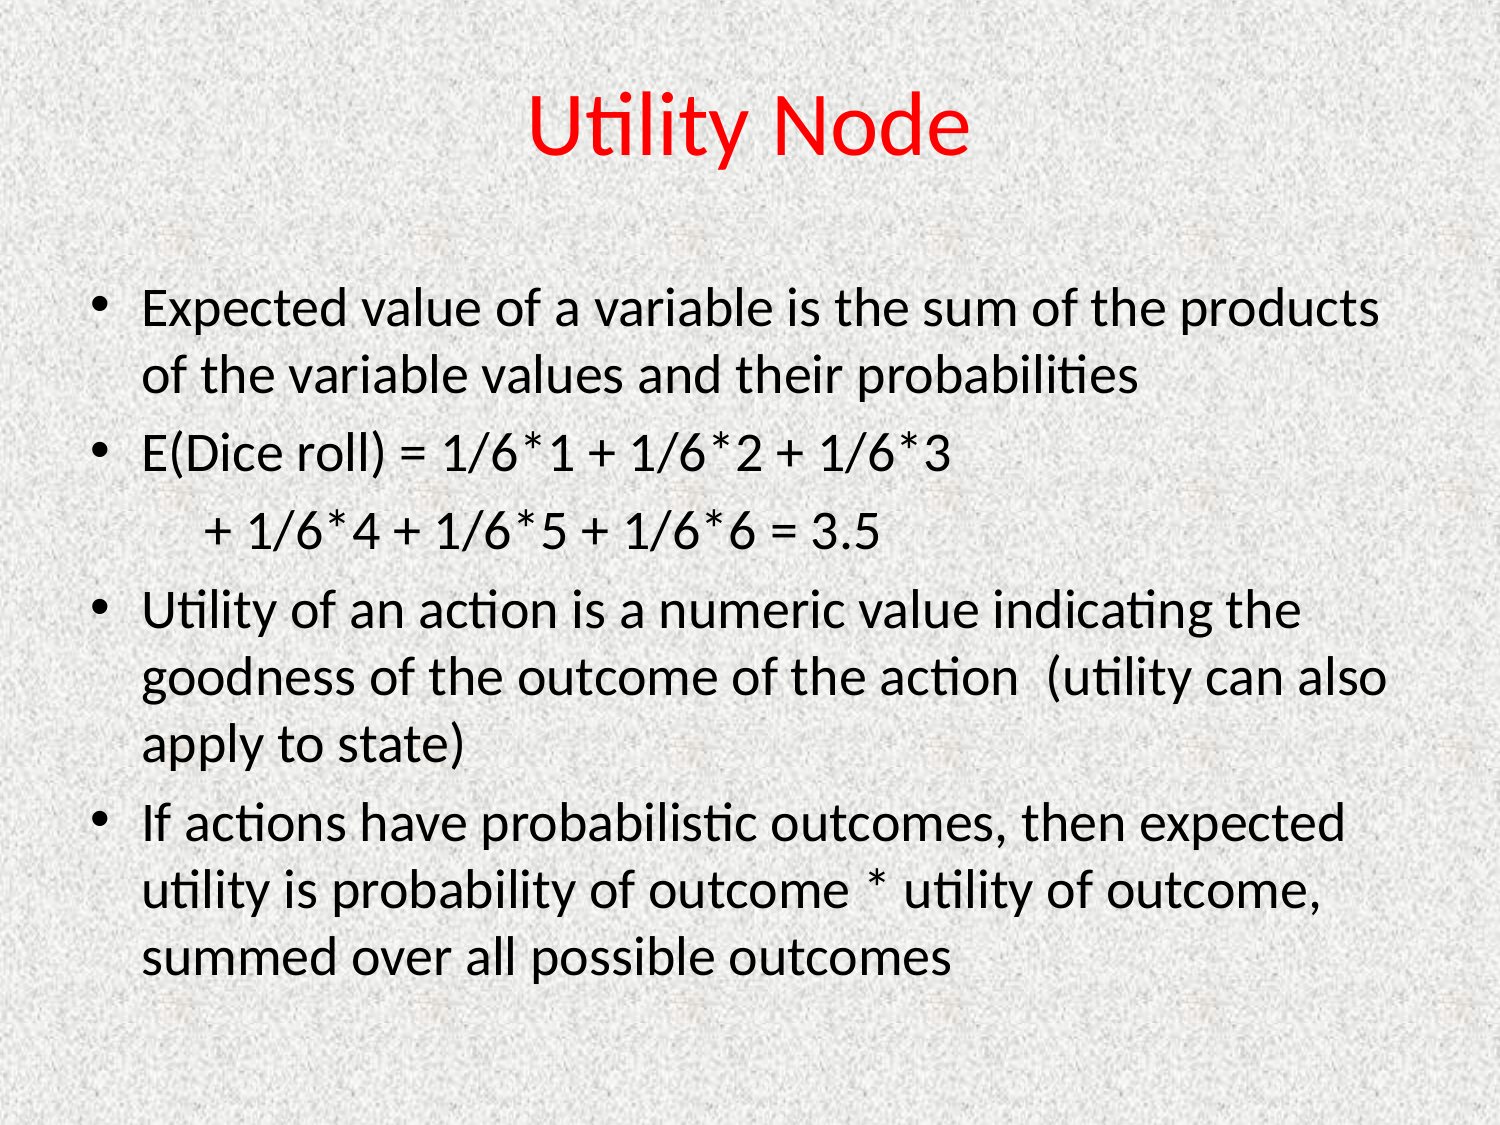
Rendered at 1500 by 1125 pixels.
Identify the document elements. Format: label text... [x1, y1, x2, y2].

title Utility Node [75, 24, 1425, 213]
list Expected value of a variable is the sum of the products of the variable values and their probabilities E(Dice roll) = 1/6*1 + 1/6*2 + 1/6*3 + 1/6*4 + 1/6*5 + 1/6*6 = 3.5 Utility of an action is a numeric value indicating the goodness of the outcome of the action (utility can also apply to state) If actions have probabilistic outcomes, then expected utility is probability of outcome * utility of outcome, summed over all possible outcomes [75, 262, 1425, 1005]
picture [0, 0, 1500, 1125]
